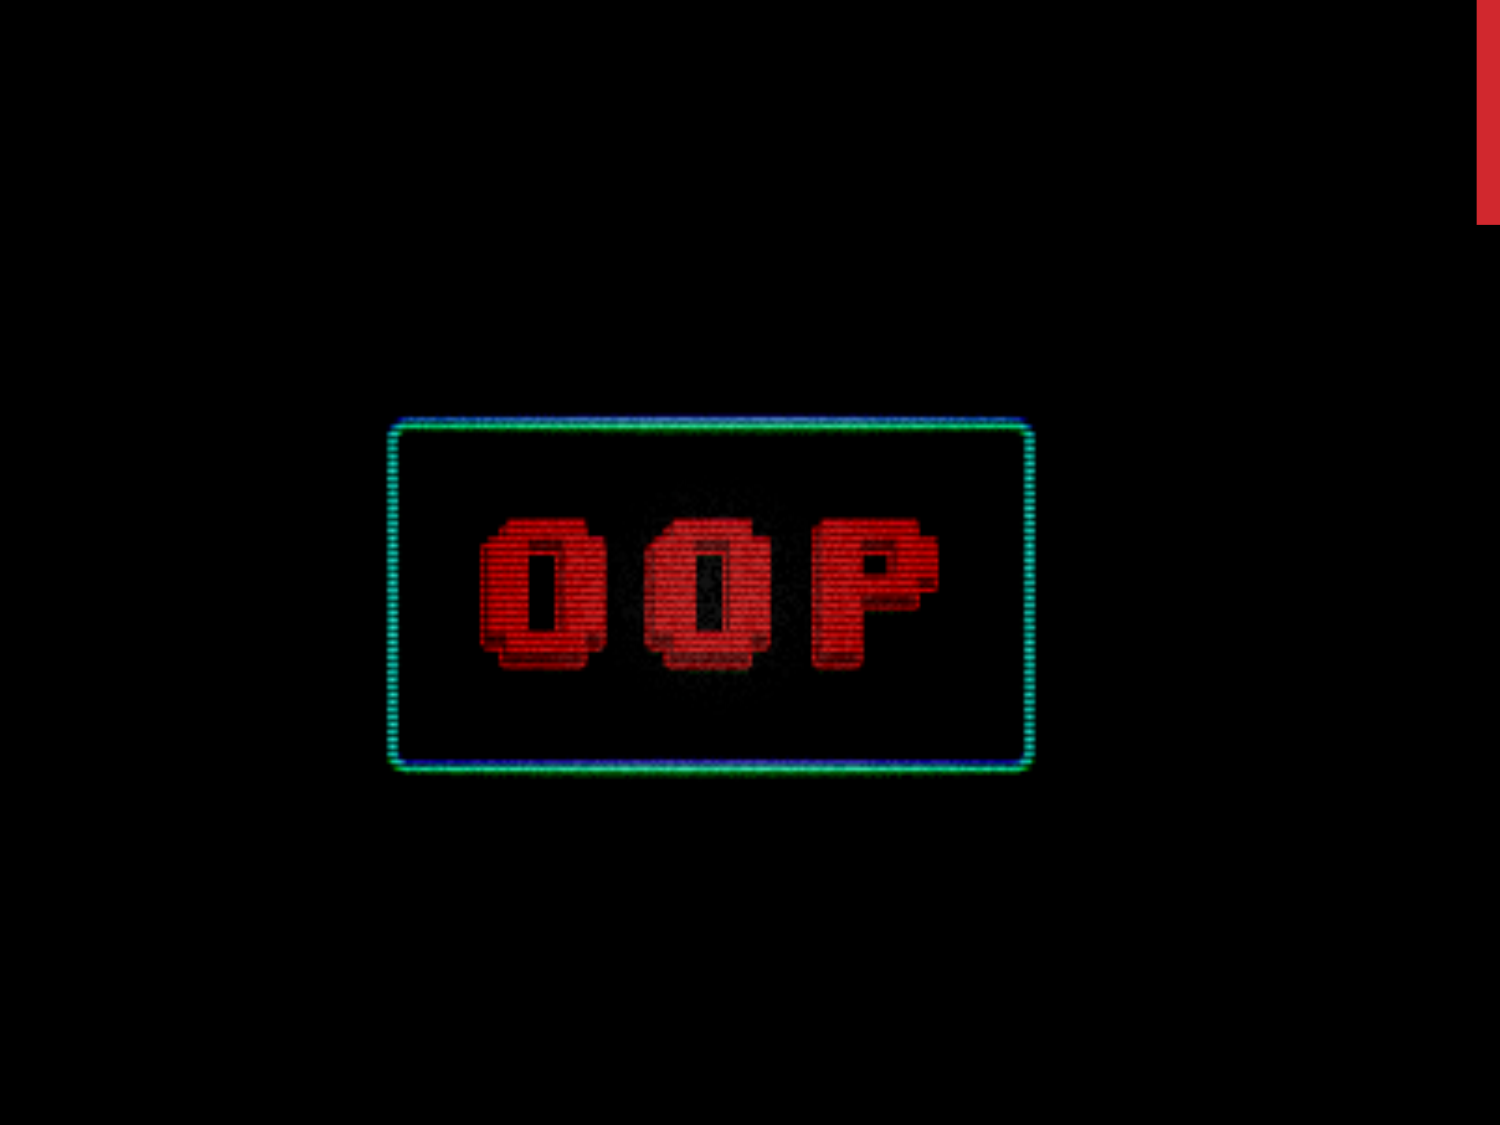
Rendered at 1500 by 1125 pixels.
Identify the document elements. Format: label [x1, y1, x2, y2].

picture [339, 220, 1086, 966]
